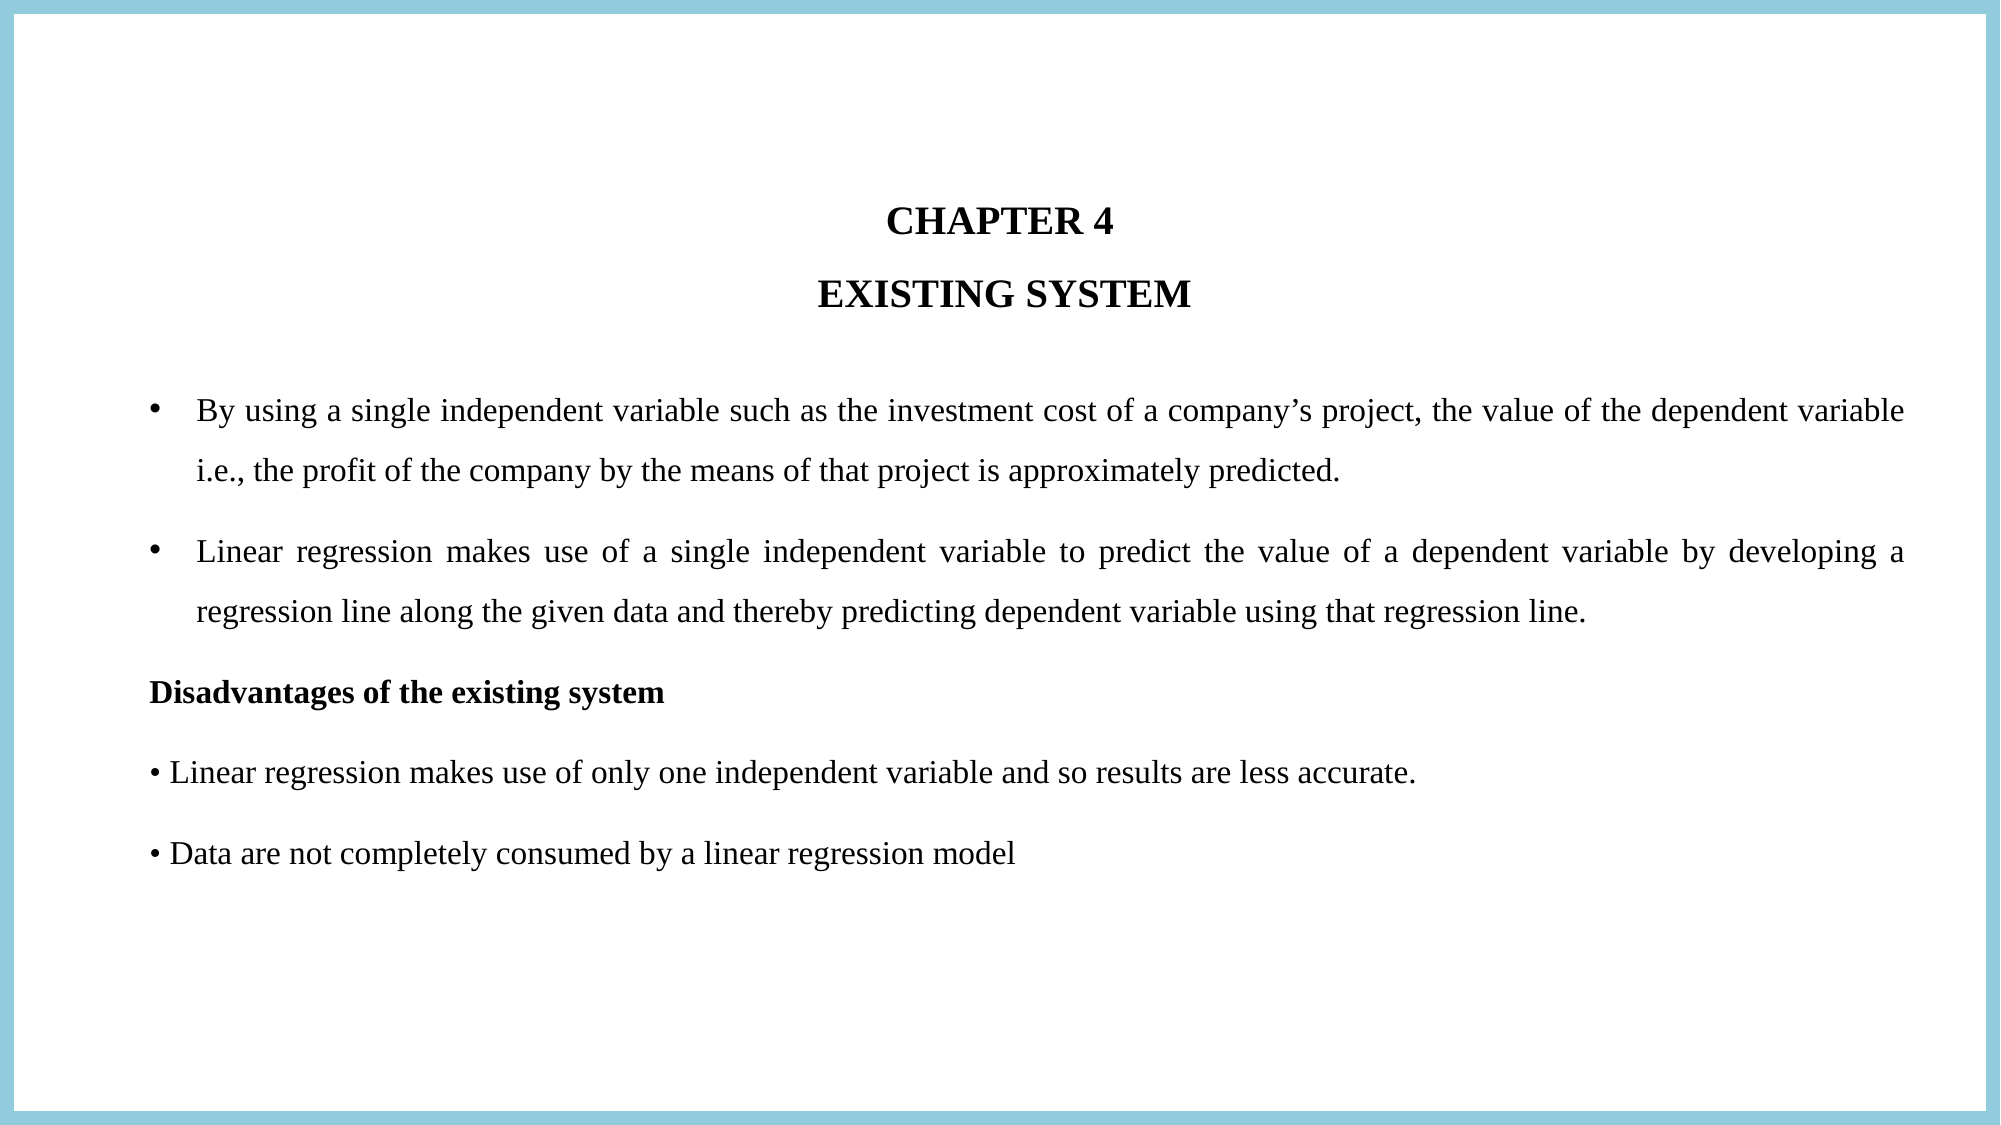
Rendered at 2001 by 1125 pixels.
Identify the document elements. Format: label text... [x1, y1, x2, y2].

text_box CHAPTER 4 EXISTING SYSTEM [300, 162, 1700, 324]
text_box [0, 0, 2000, 1125]
text_box By using a single independent variable such as the investment cost of a company’s project, the value of the dependent variable i.e., the profit of the company by the means of that project is approximately predicted. Linear regression makes use of a single independent variable to predict the value of a dependent variable by developing a regression line along the given data and thereby predicting dependent variable using that regression line. Disadvantages of the existing system • Linear regression makes use of only one independent variable and so results are less accurate. • Data are not completely consumed by a linear regression model [134, 361, 1923, 921]
